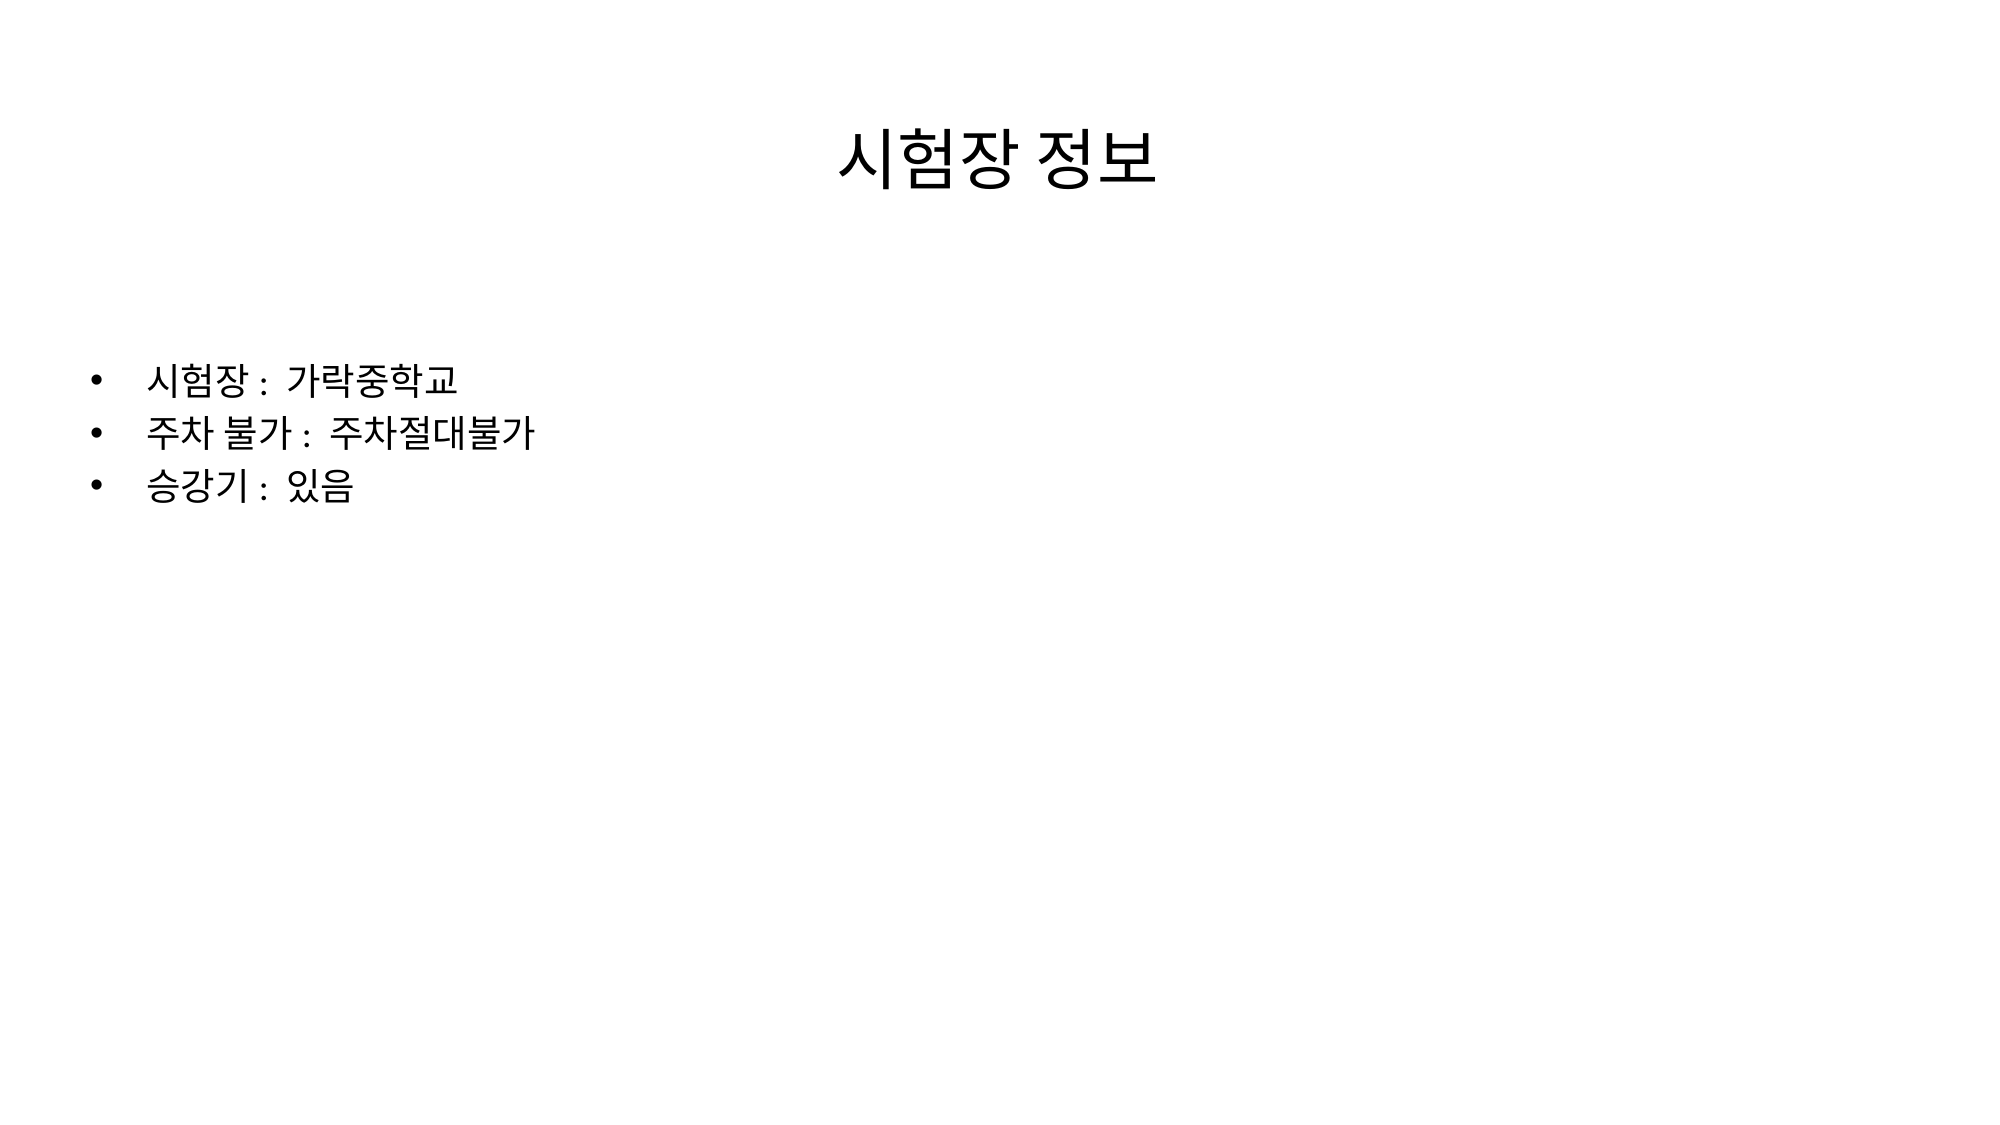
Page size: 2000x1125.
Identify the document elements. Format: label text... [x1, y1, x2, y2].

list 시험장: 가락중학교 주차 불가: 주차절대불가 승강기: 있음 [75, 262, 1425, 1005]
title 시험장 정보 [45, 45, 1950, 270]
